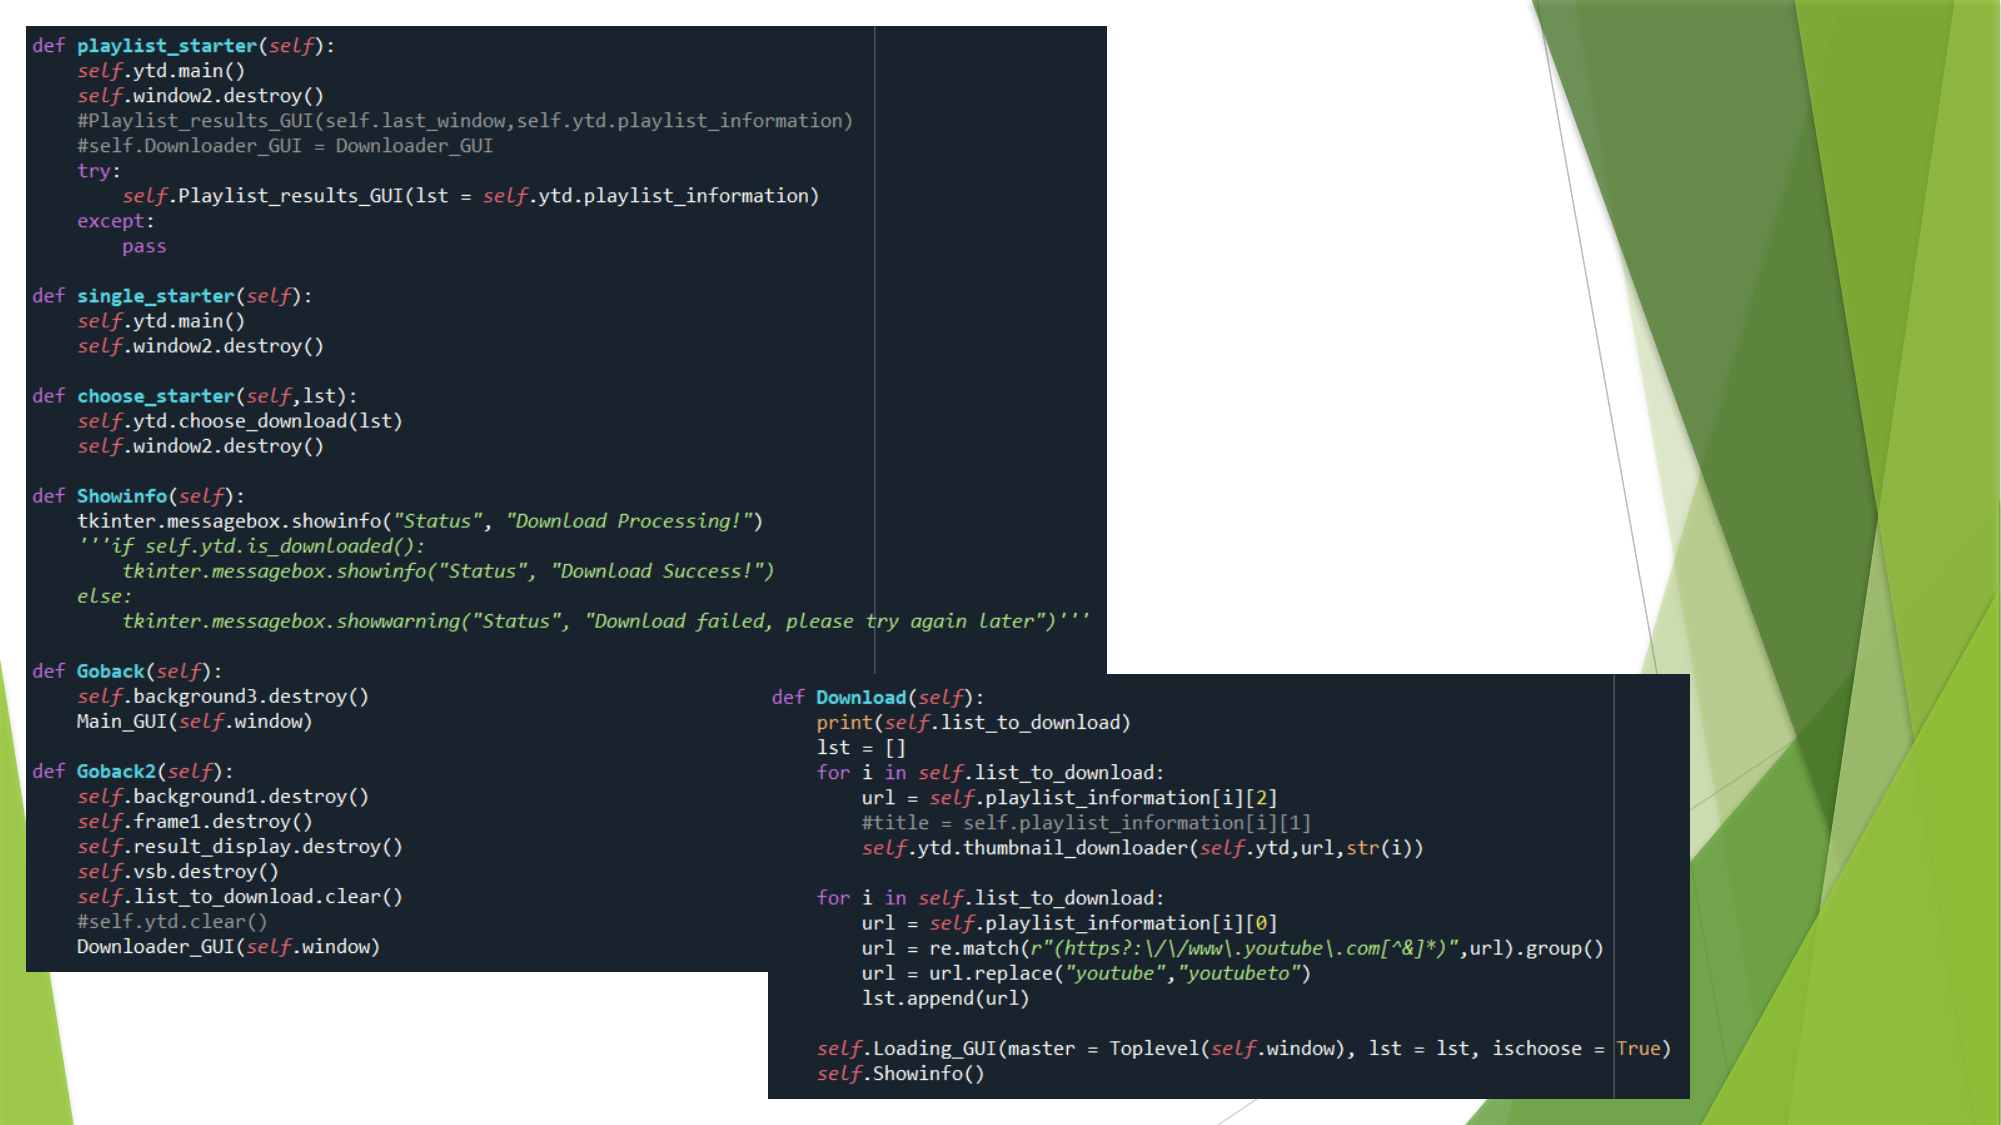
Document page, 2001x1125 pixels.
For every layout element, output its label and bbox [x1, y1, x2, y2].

picture [26, 25, 1690, 1100]
